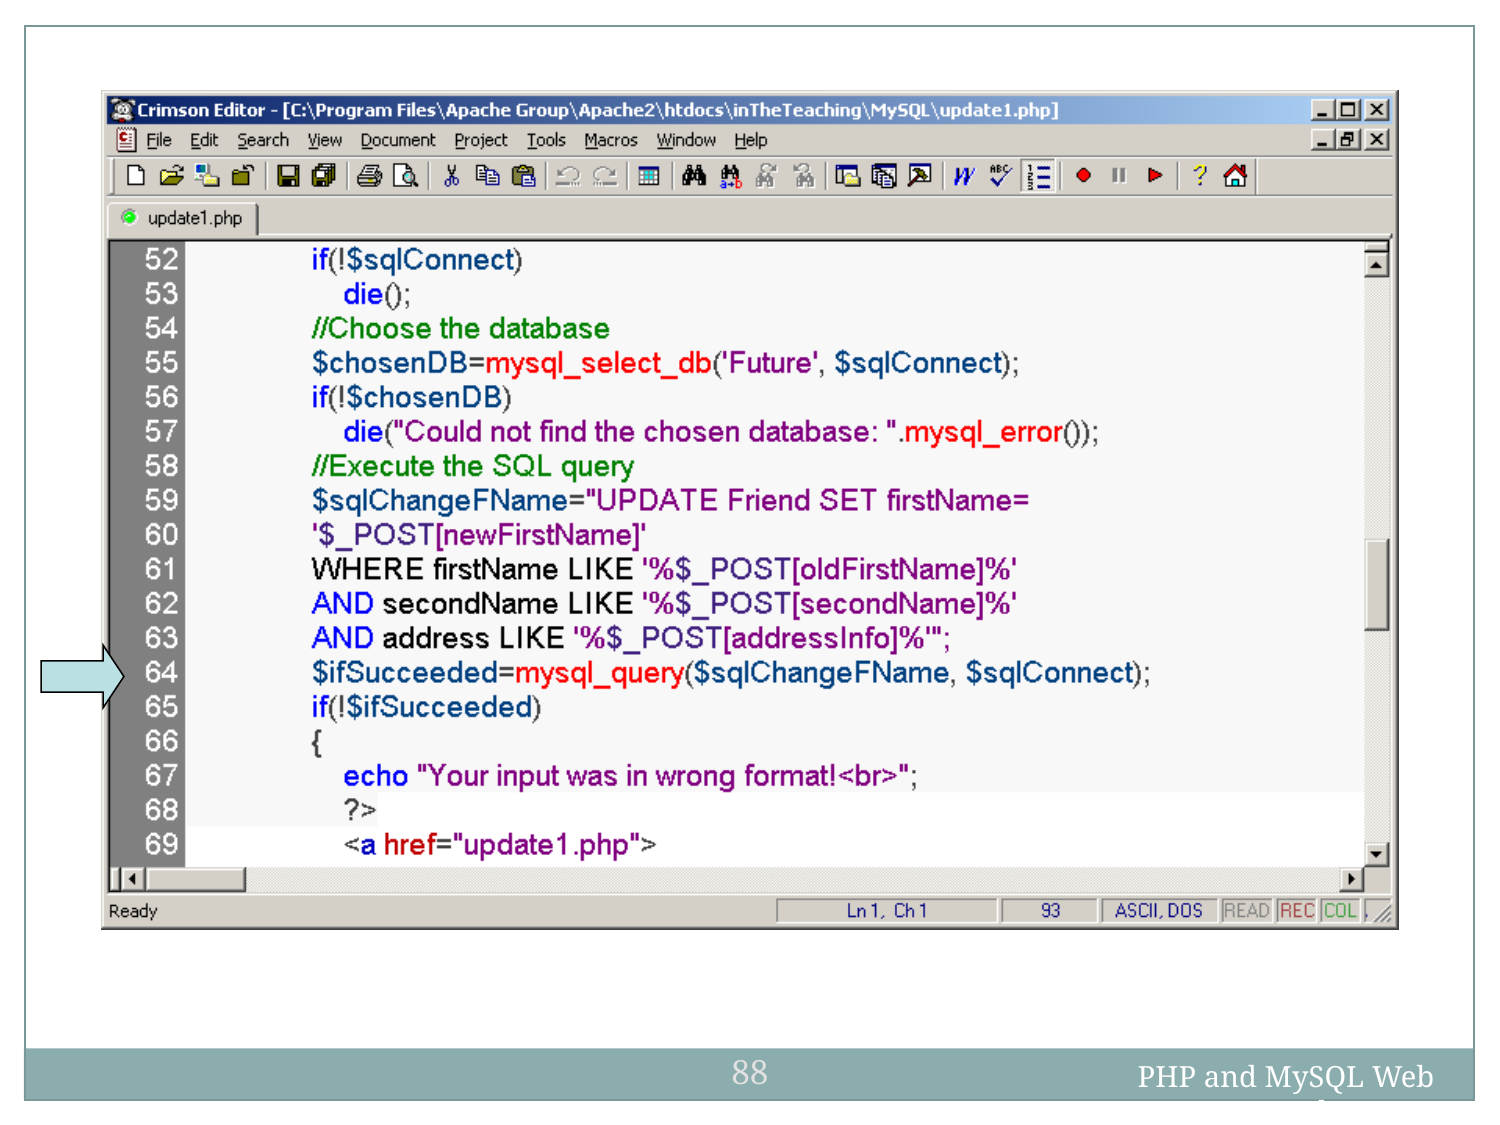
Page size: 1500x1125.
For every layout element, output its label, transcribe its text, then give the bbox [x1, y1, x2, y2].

text_box [41, 660, 94, 693]
slide_number 88 [699, 1037, 800, 1110]
picture [101, 89, 1399, 930]
slide_number PHP and MySQL Web Development [950, 1050, 1450, 1111]
